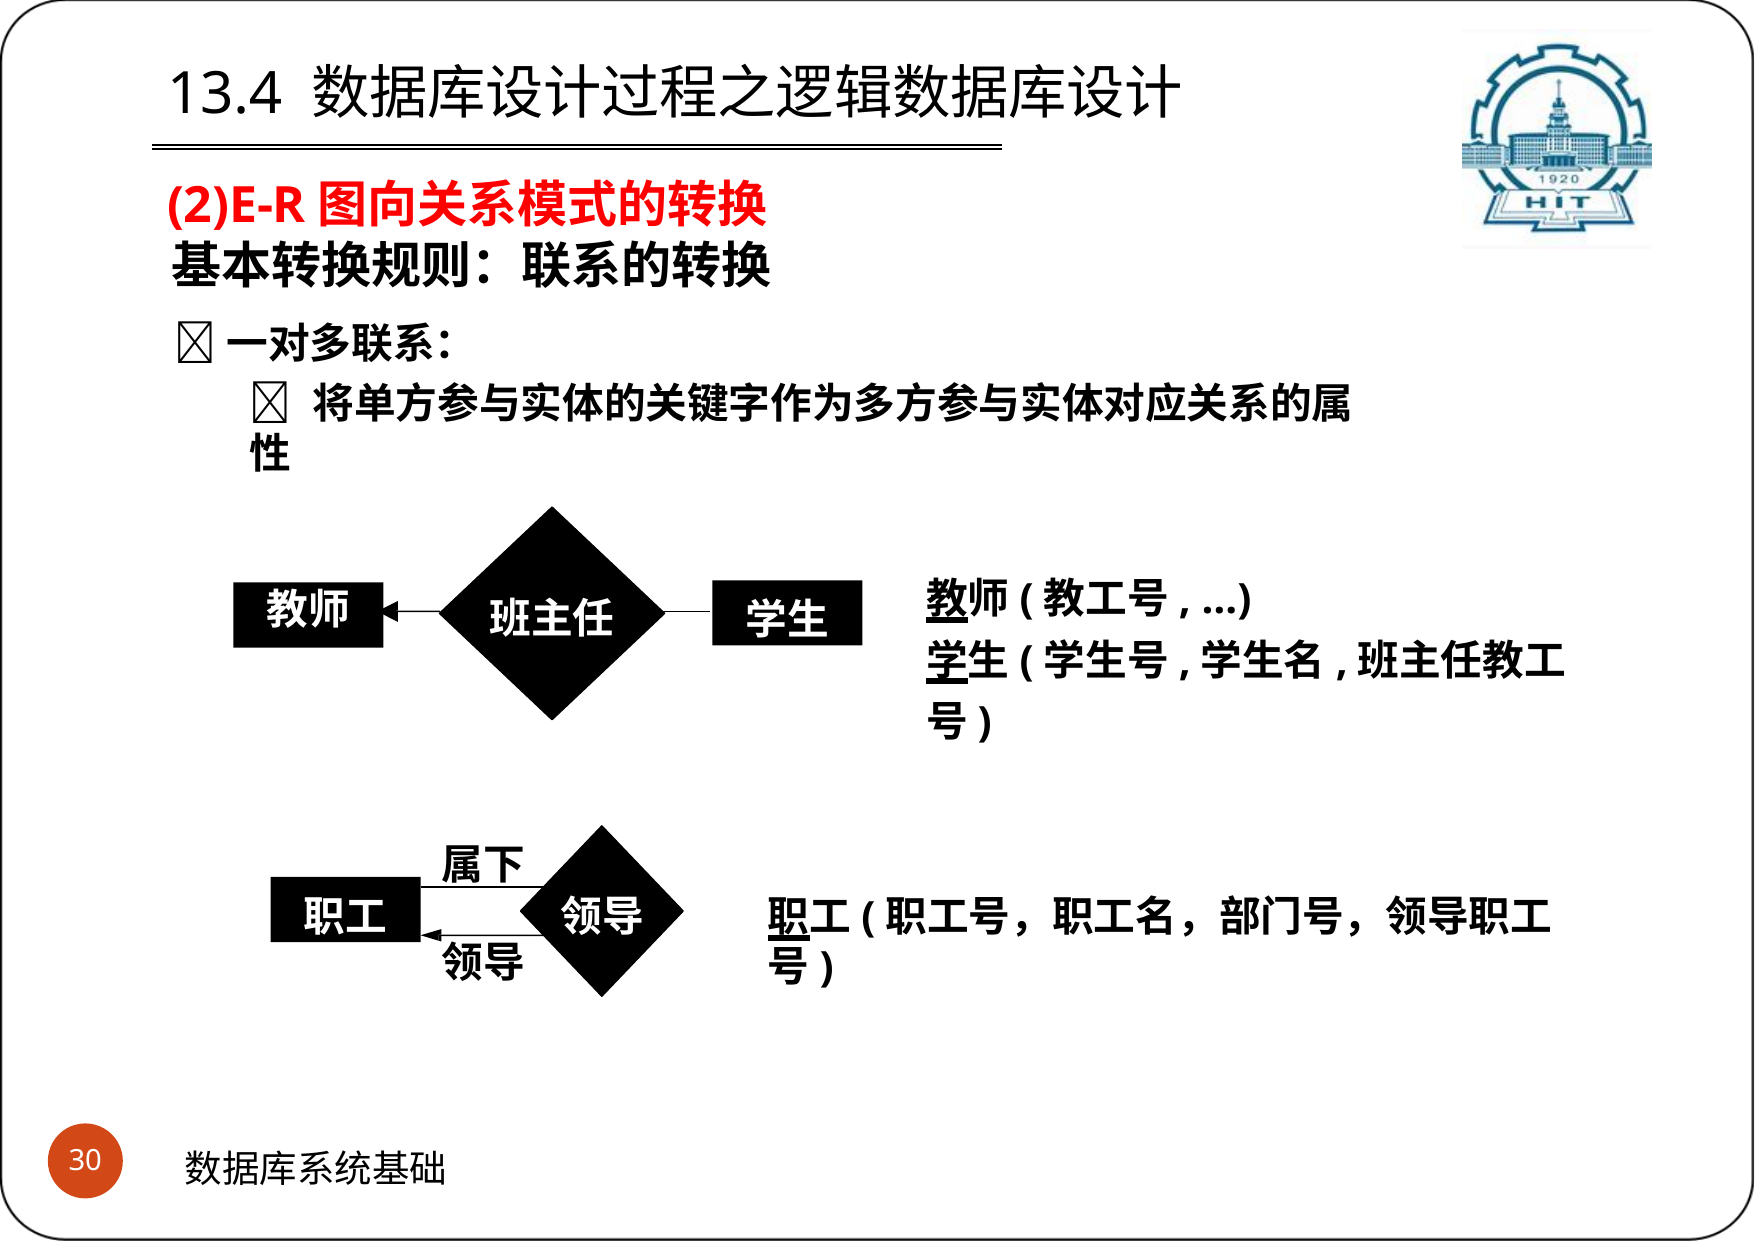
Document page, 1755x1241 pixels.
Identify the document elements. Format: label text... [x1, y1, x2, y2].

text_box 教师(教工号, …) 学生(学生号,学生名,班主任教工号) [923, 560, 1568, 745]
text_box 职工 [301, 889, 390, 940]
text_box [384, 601, 441, 622]
text_box 基本转换规则：联系的转换 一对多联系：  将单方参与实体的关键字作为多方参与实体对应关系的属性 [169, 263, 1385, 477]
text_box 班主任 [487, 591, 617, 642]
title 13.4 数据库设计过程之逻辑数据库设计 (2)E-R图向关系模式的转换 [167, 54, 1588, 263]
text_box 属下 [439, 838, 527, 889]
text_box 学生 [743, 592, 832, 643]
text_box [270, 876, 421, 943]
text_box [439, 507, 665, 720]
text_box [420, 929, 547, 941]
text_box 职工(职工号，职工名，部门号，领导职工号) [765, 889, 1595, 990]
picture [0, 0, 1755, 1241]
text_box [233, 633, 384, 648]
text_box 领导 [558, 889, 646, 940]
text_box [712, 580, 863, 646]
text_box 教师 [233, 582, 384, 633]
text_box [520, 825, 684, 997]
text_box 领导 [439, 935, 527, 986]
